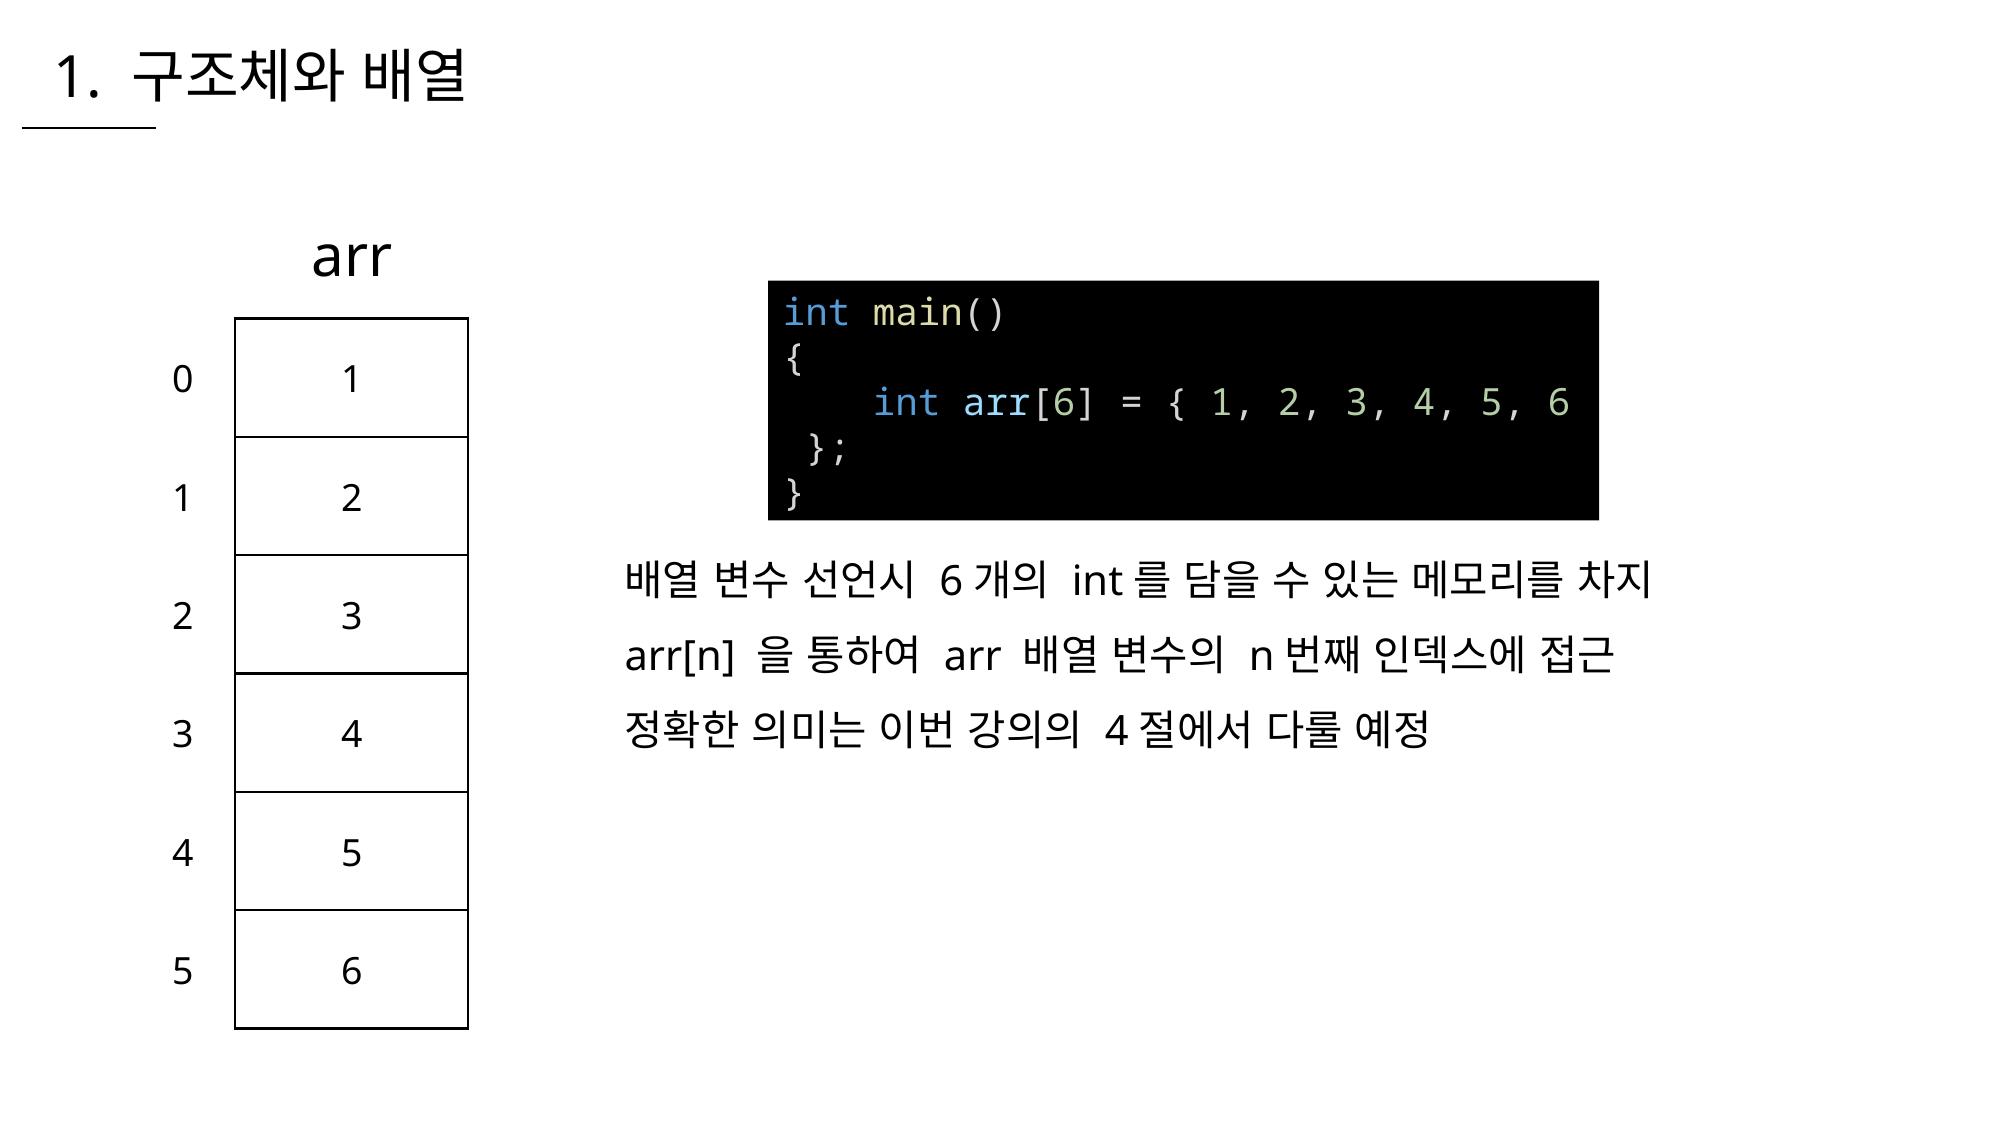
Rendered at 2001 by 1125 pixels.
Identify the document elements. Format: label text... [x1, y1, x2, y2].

text_box 5 [0, 909, 209, 1030]
text_box arr [296, 210, 407, 296]
text_box 2 [234, 436, 469, 554]
text_box 5 [234, 791, 469, 909]
text_box 2 [0, 554, 209, 672]
text_box 1. 구조체와 배열 [38, 31, 484, 117]
text_box 3 [234, 554, 469, 672]
text_box 4 [0, 791, 209, 909]
text_box int main() { int arr[6] = { 1, 2, 3, 4, 5, 6 }; } [768, 280, 1600, 521]
text_box 배열 변수 선언시 6개의 int를 담을 수 있는 메모리를 차지 arr[n] 을 통하여 arr 배열 변수의 n번째 인덱스에 접근 정확한 의미는 이번 강의의 4절에서 다룰 예정 [609, 521, 1669, 762]
text_box 1 [0, 436, 209, 554]
text_box 4 [234, 672, 469, 791]
text_box 1 [234, 317, 469, 436]
text_box 3 [0, 672, 209, 791]
text_box 0 [0, 317, 209, 436]
text_box 6 [234, 909, 469, 1030]
